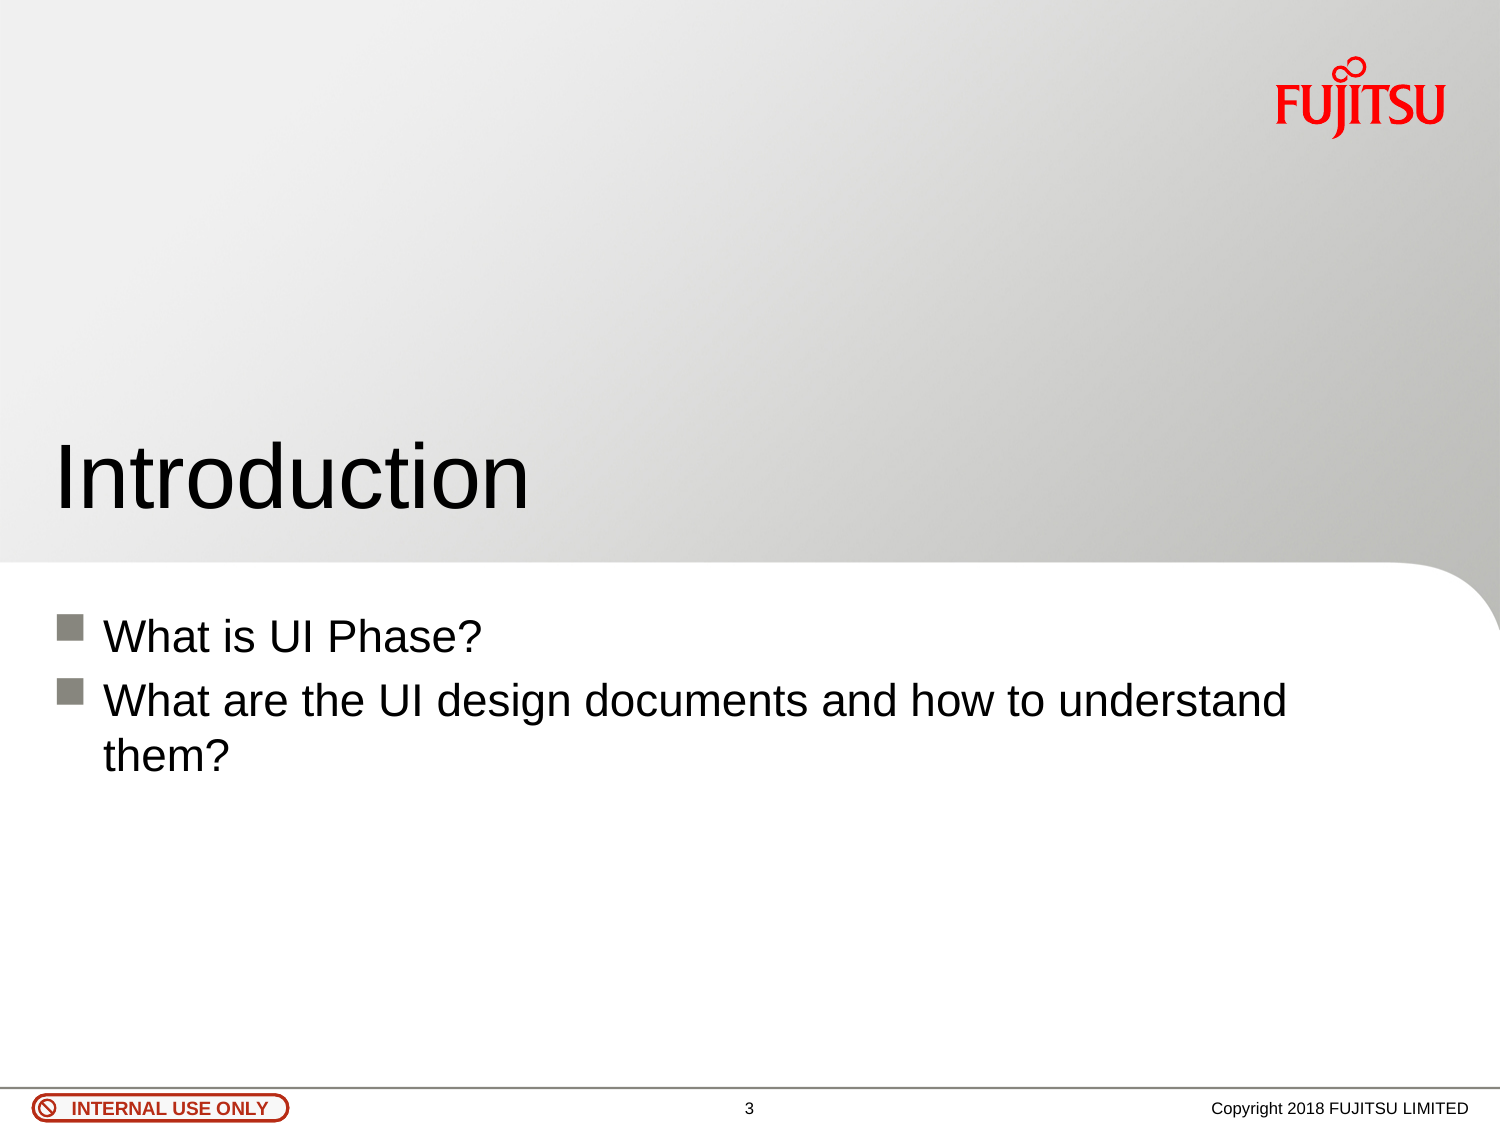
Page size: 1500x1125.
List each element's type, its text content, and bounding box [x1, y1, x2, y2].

subtitle What is UI Phase? What are the UI design documents and how to understand them? [53, 606, 1353, 1033]
footer Copyright 2018 FUJITSU LIMITED [809, 1091, 1470, 1125]
picture [0, 0, 1500, 642]
title Introduction [53, 291, 1353, 528]
slide_number 2 [705, 1091, 794, 1125]
